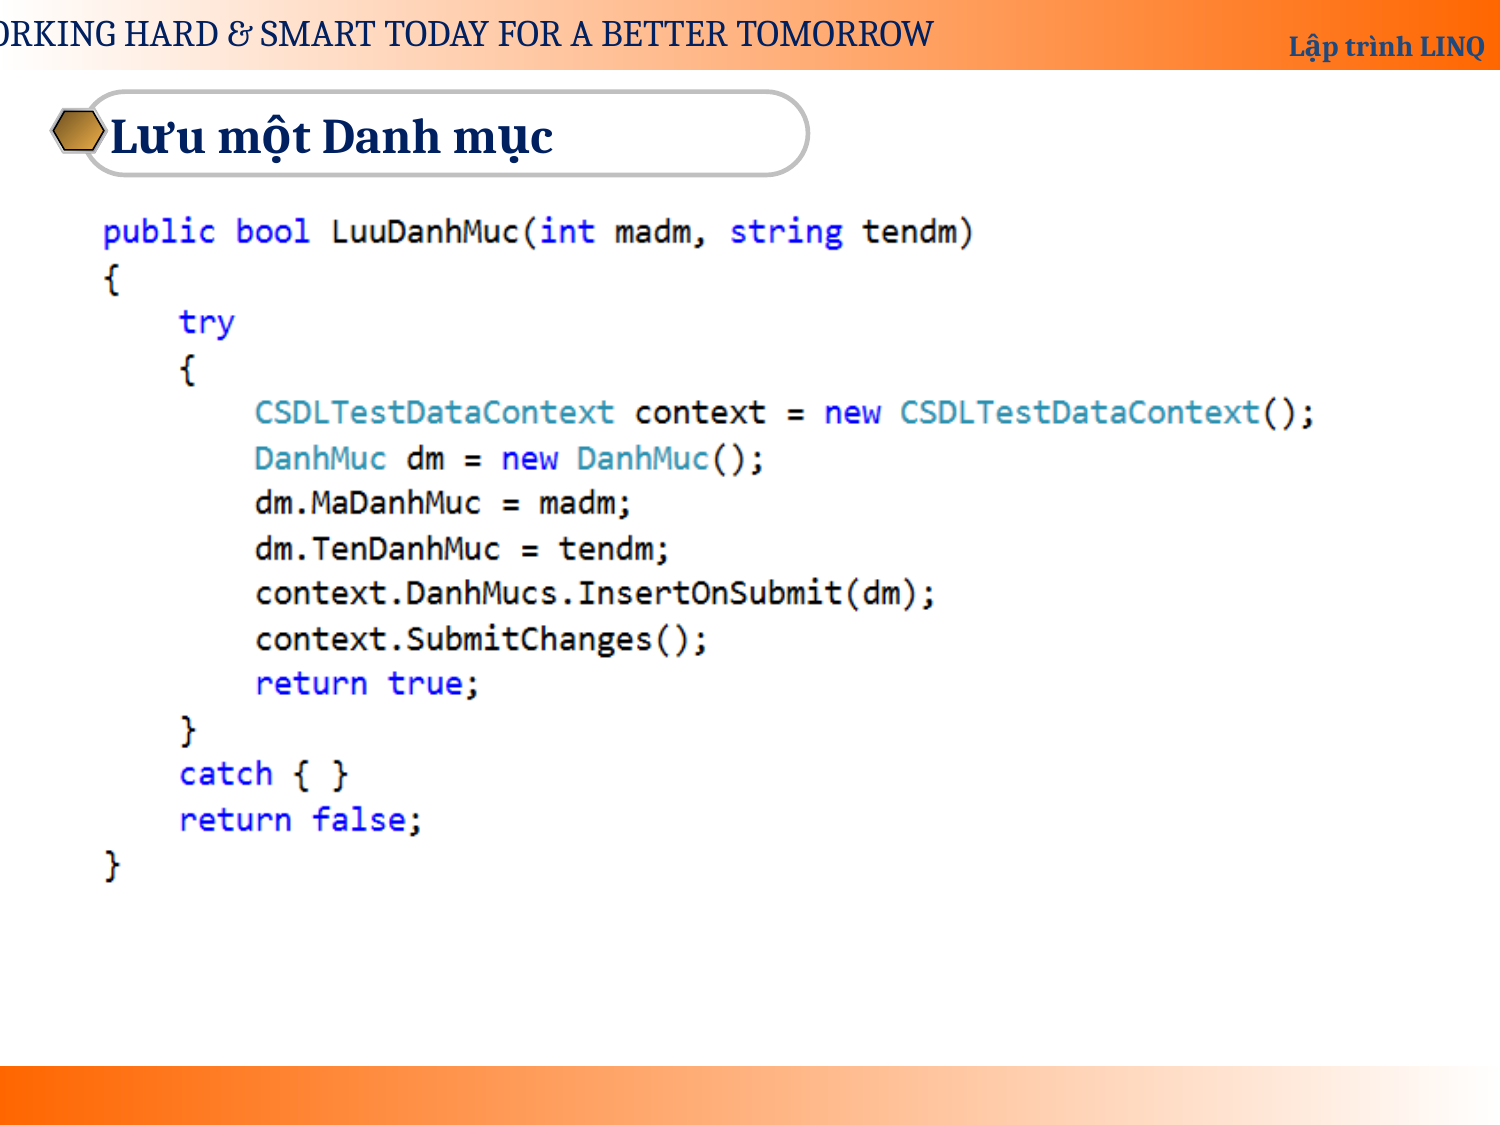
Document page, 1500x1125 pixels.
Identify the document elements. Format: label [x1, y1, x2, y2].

text_box [49, 91, 809, 176]
picture [103, 212, 1318, 888]
